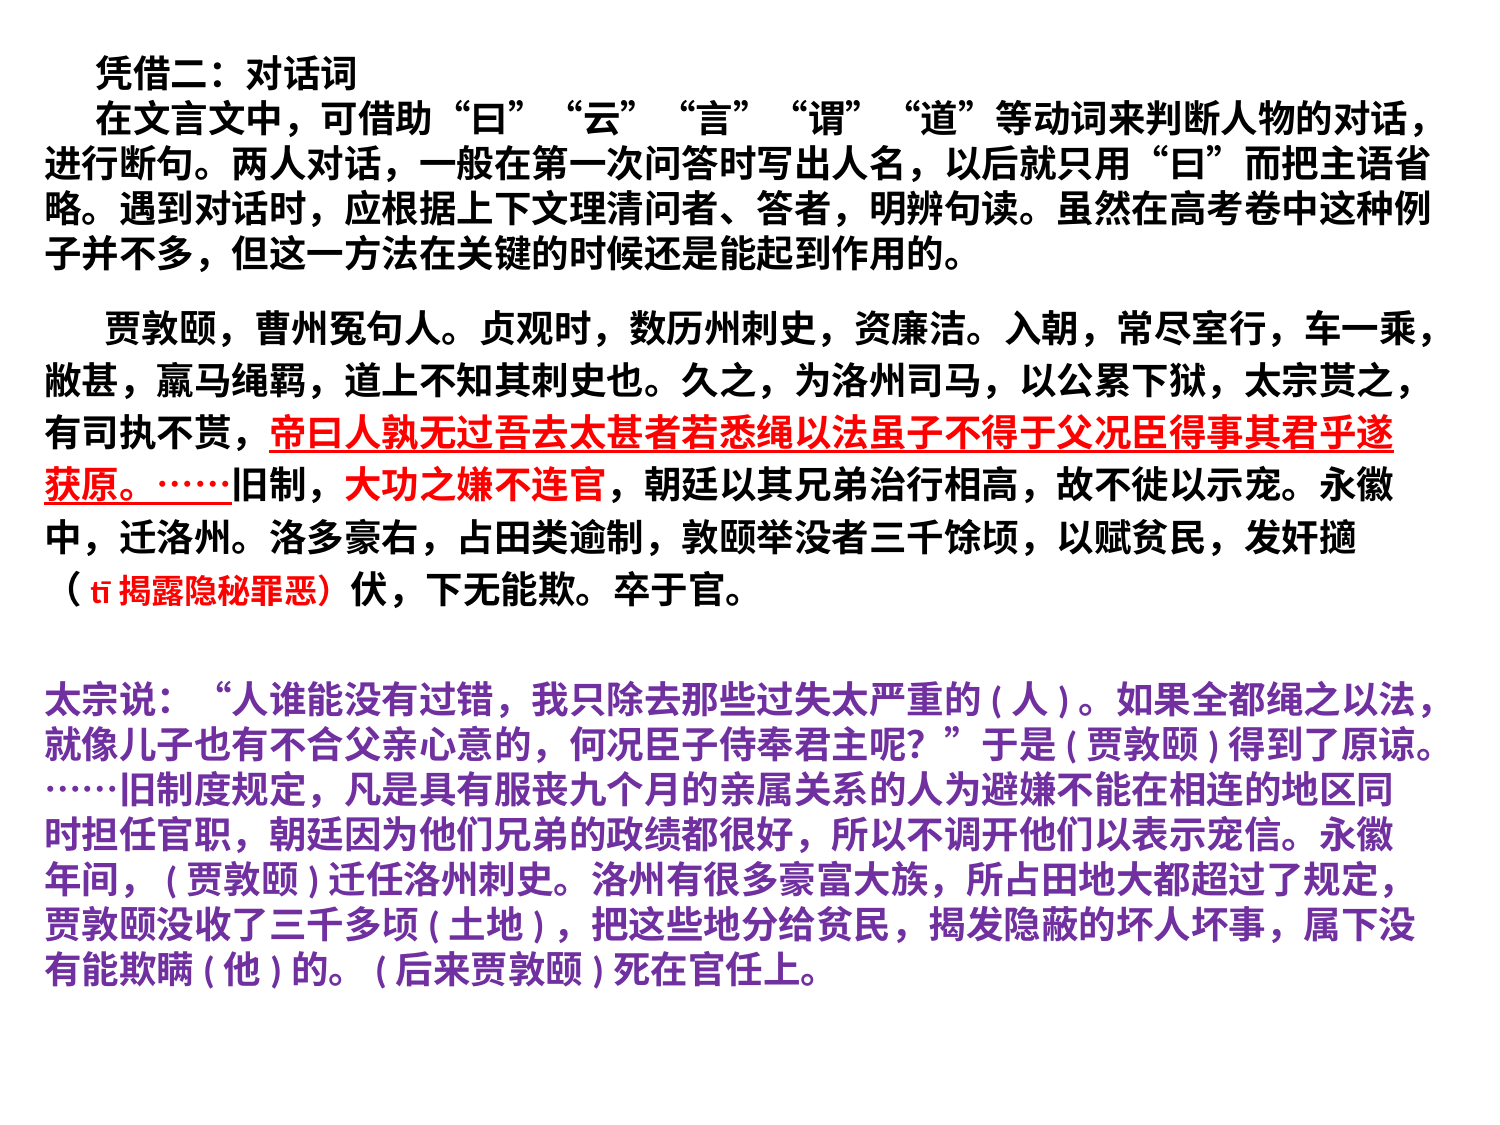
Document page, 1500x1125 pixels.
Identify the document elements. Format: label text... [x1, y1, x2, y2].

text_box 太宗说：“人谁能没有过错，我只除去那些过失太严重的(人)。如果全都绳之以法，就像儿子也有不合父亲心意的，何况臣子侍奉君主呢？”于是(贾敦颐)得到了原谅。……旧制度规定，凡是具有服丧九个月的亲属关系的人为避嫌不能在相连的地区同时担任官职，朝廷因为他们兄弟的政绩都很好，所以不调开他们以表示宠信。永徽年间，(贾敦颐)迁任洛州刺史。洛州有很多豪富大族，所占田地大都超过了规定，贾敦颐没收了三千多顷(土地)，把这些地分给贫民，揭发隐蔽的坏人坏事，属下没有能欺瞒(他)的。(后来贾敦颐)死在官任上。 [29, 668, 1436, 1044]
text_box 凭借二：对话词 在文言文中，可借助“曰”“云”“言”“谓”“道”等动词来判断人物的对话，进行断句。两人对话，一般在第一次问答时写出人名，以后就只用“曰”而把主语省略。遇到对话时，应根据上下文理清问者、答者，明辨句读。虽然在高考卷中这种例子并不多，但这一方法在关键的时候还是能起到作用的。 [29, 42, 1447, 328]
text_box 贾敦颐，曹州冤句人。贞观时，数历州刺史，资廉洁。入朝，常尽室行，车一乘，敝甚，羸马绳羁，道上不知其刺史也。久之，为洛州司马，以公累下狱，太宗贳之，有司执不贳，帝曰人孰无过吾去太甚者若悉绳以法虽子不得于父况臣得事其君乎遂获原。……旧制，大功之嫌不连官，朝廷以其兄弟治行相高，故不徙以示宠。永徽中，迁洛州。洛多豪右，占田类逾制，敦颐举没者三千馀顷，以赋贫民，发奸擿（tī揭露隐秘罪恶）伏，下无能欺。卒于官。 [29, 290, 1436, 668]
